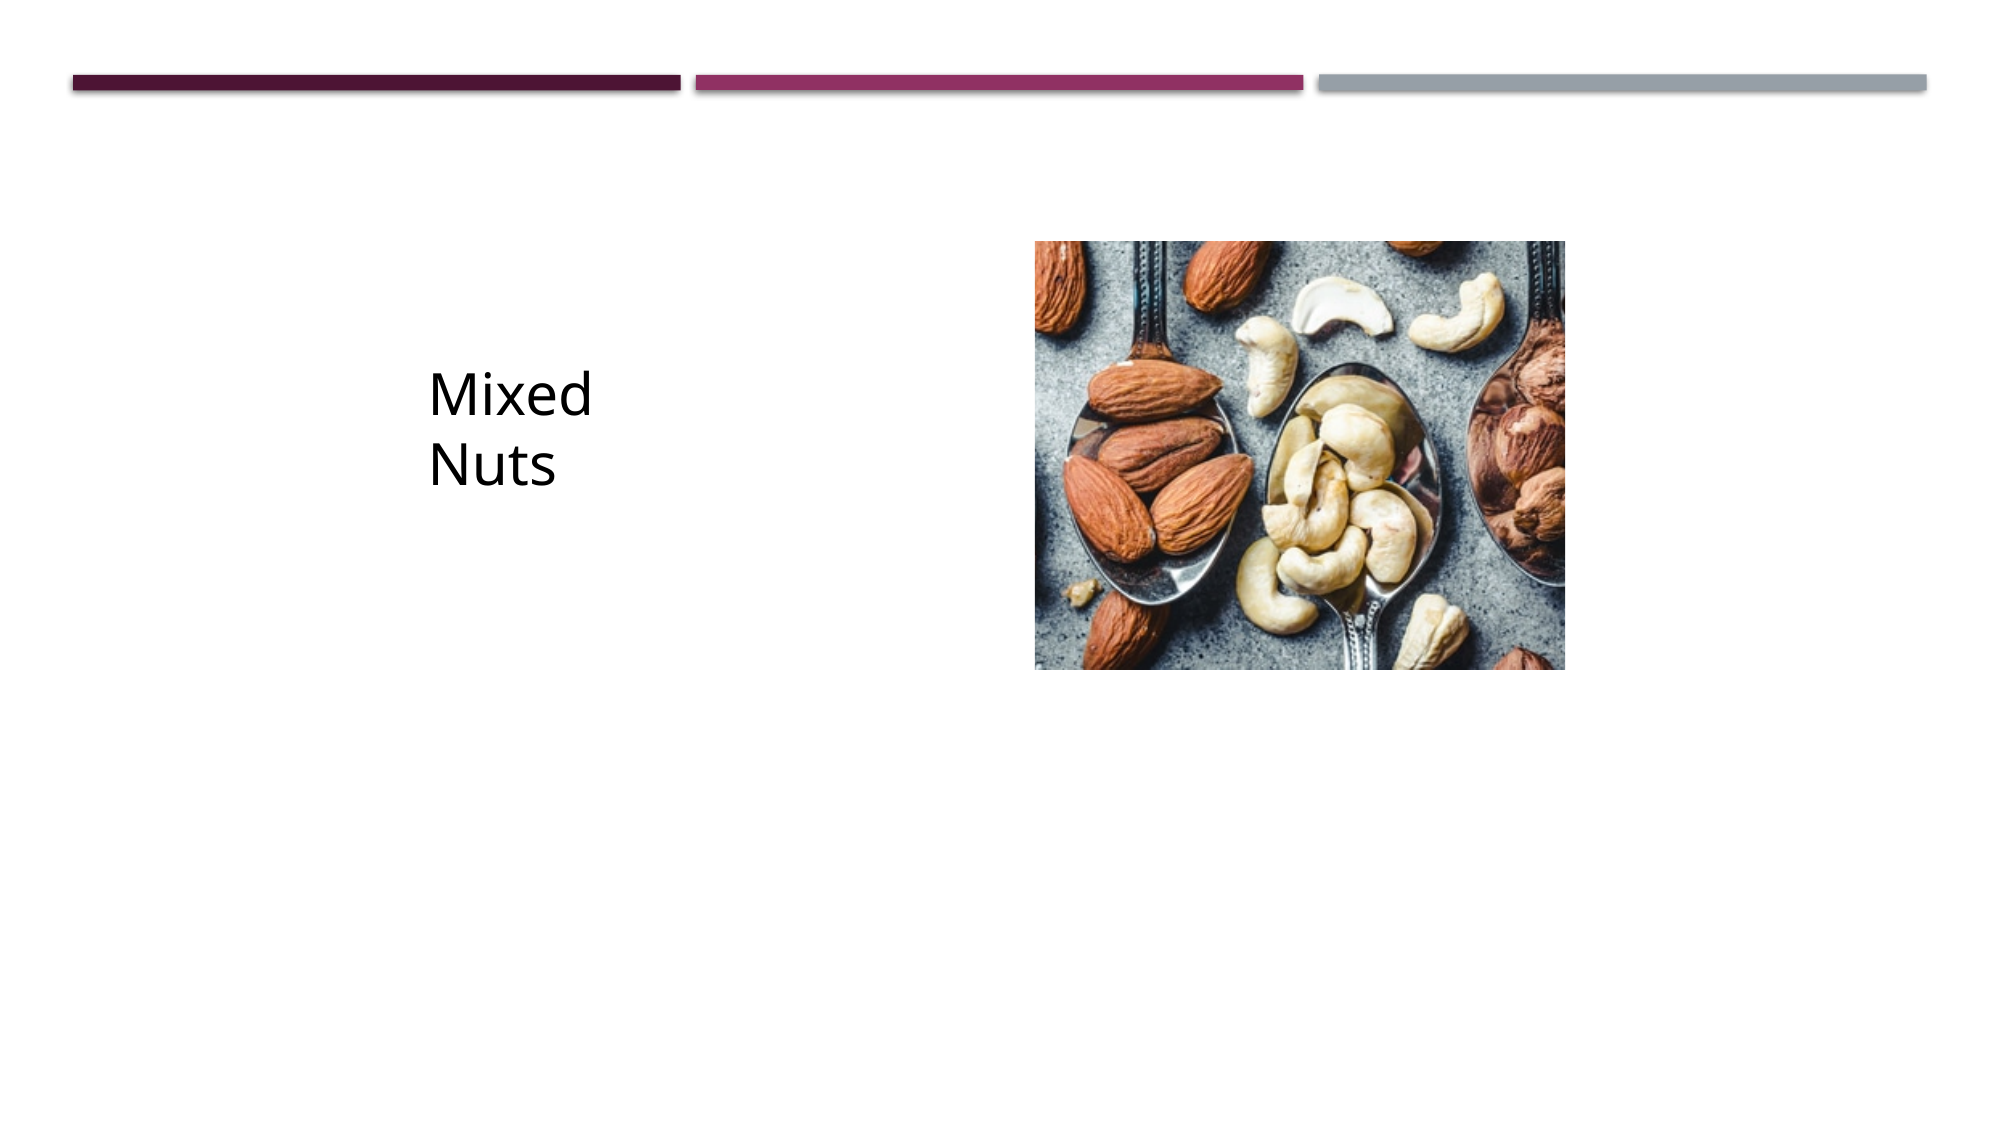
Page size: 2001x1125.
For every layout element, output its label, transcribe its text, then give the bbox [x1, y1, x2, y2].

text_box Mixed Nuts [413, 350, 744, 505]
picture [1034, 240, 1566, 671]
